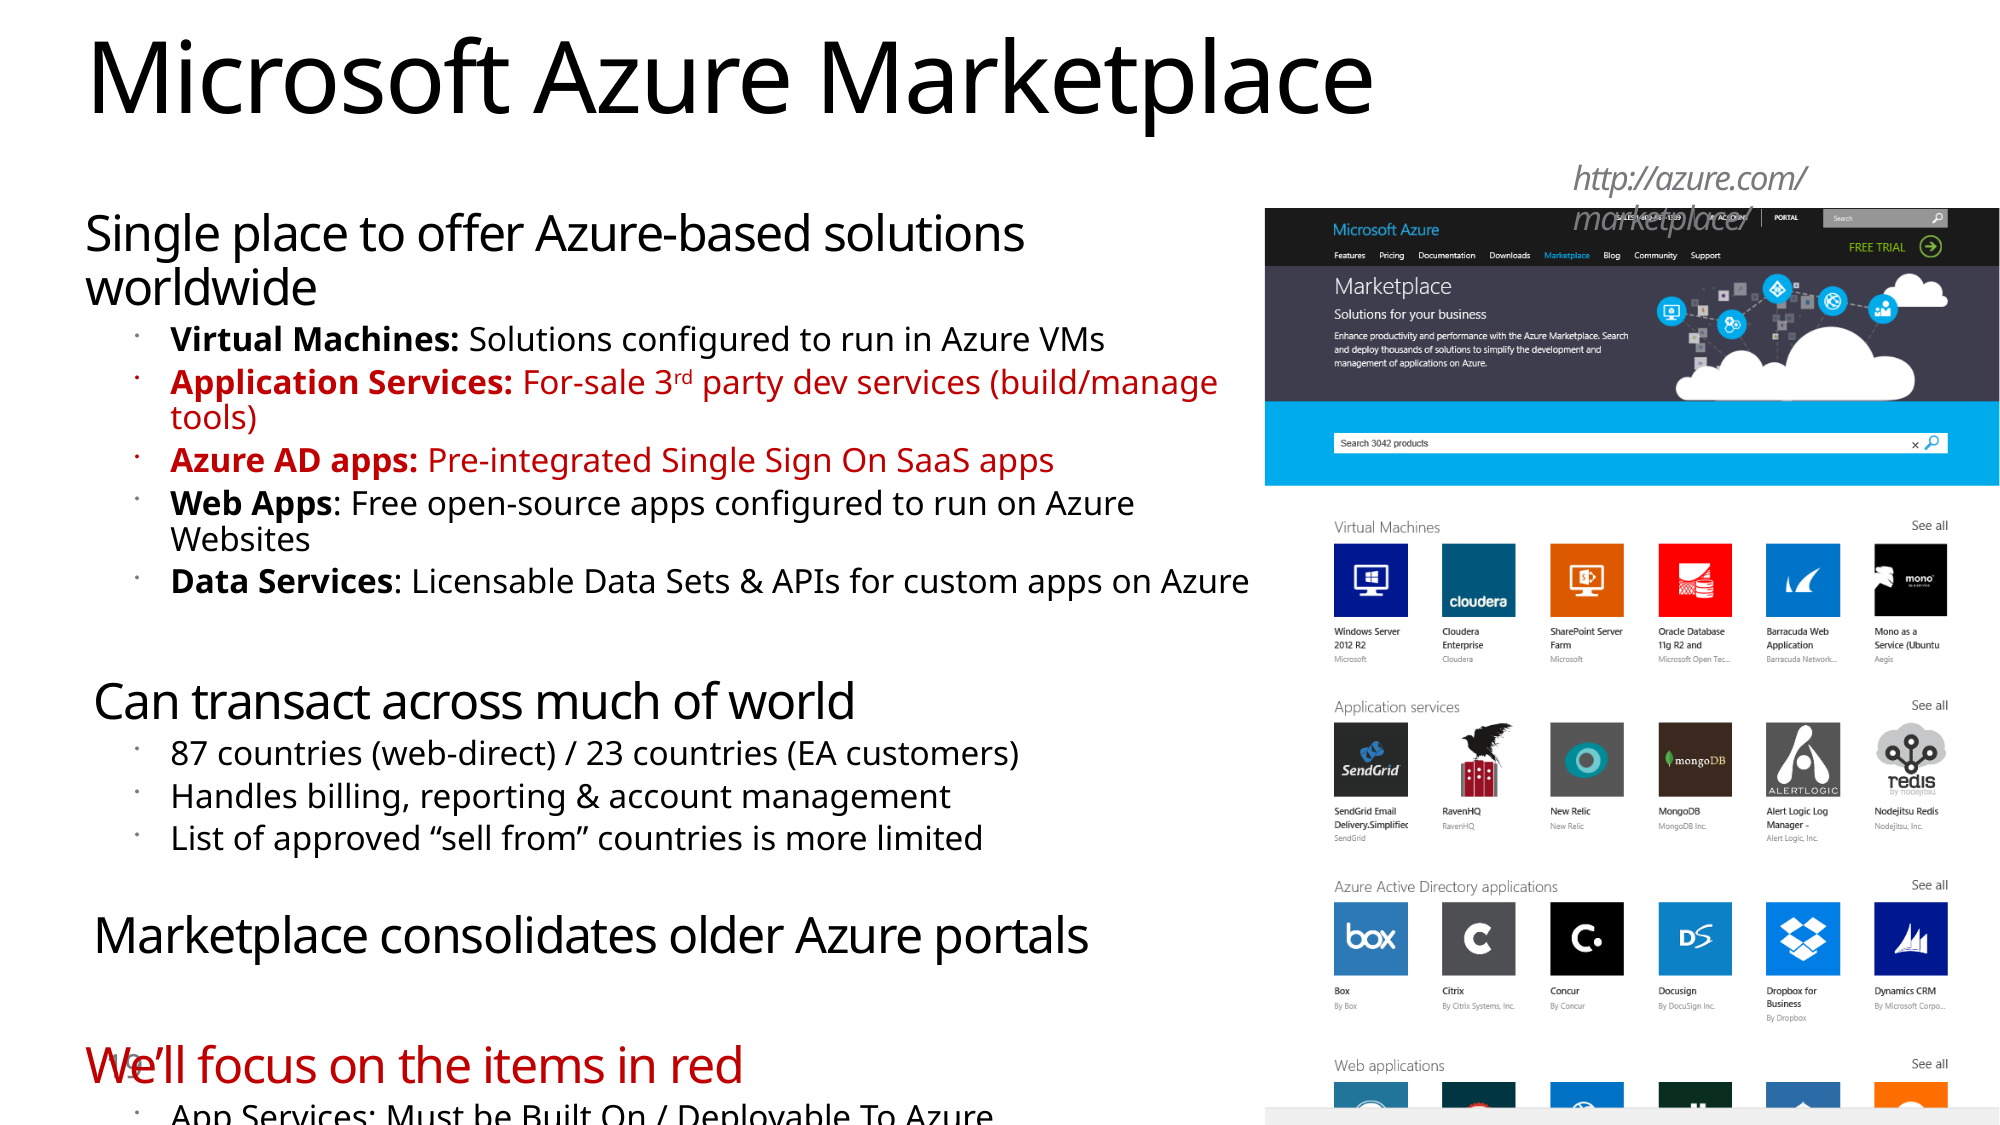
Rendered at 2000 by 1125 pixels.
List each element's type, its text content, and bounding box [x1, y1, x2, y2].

picture [1264, 486, 2000, 1125]
title Microsoft Azure Marketplace [85, 26, 1489, 150]
picture [1264, 207, 2000, 401]
list Single place to offer Azure-based solutions worldwide Virtual Machines: Solutions configured to run in Azure VMs Application Services: For-sale 3rd party dev services (build/manage tools) Azure AD apps: Pre-integrated Single Sign On SaaS apps Web Apps: Free open-source apps configured to run on Azure Websites Data Services: Licensable Data Sets & APIs for custom apps on Azure Can transact across much of world 87 countries (web-direct) / 23 countries (EA customers) Handles billing, reporting & account management List of approved “sell from” countries is more limited Marketplace consolidates older Azure portals We’ll focus on the items in red App Services: Must be Built On / Deployable To Azure [85, 208, 1264, 1012]
text_box http://azure.com/marketplace/ [1572, 157, 1983, 207]
picture [1335, 434, 1947, 453]
slide_number 19 [85, 1049, 178, 1086]
